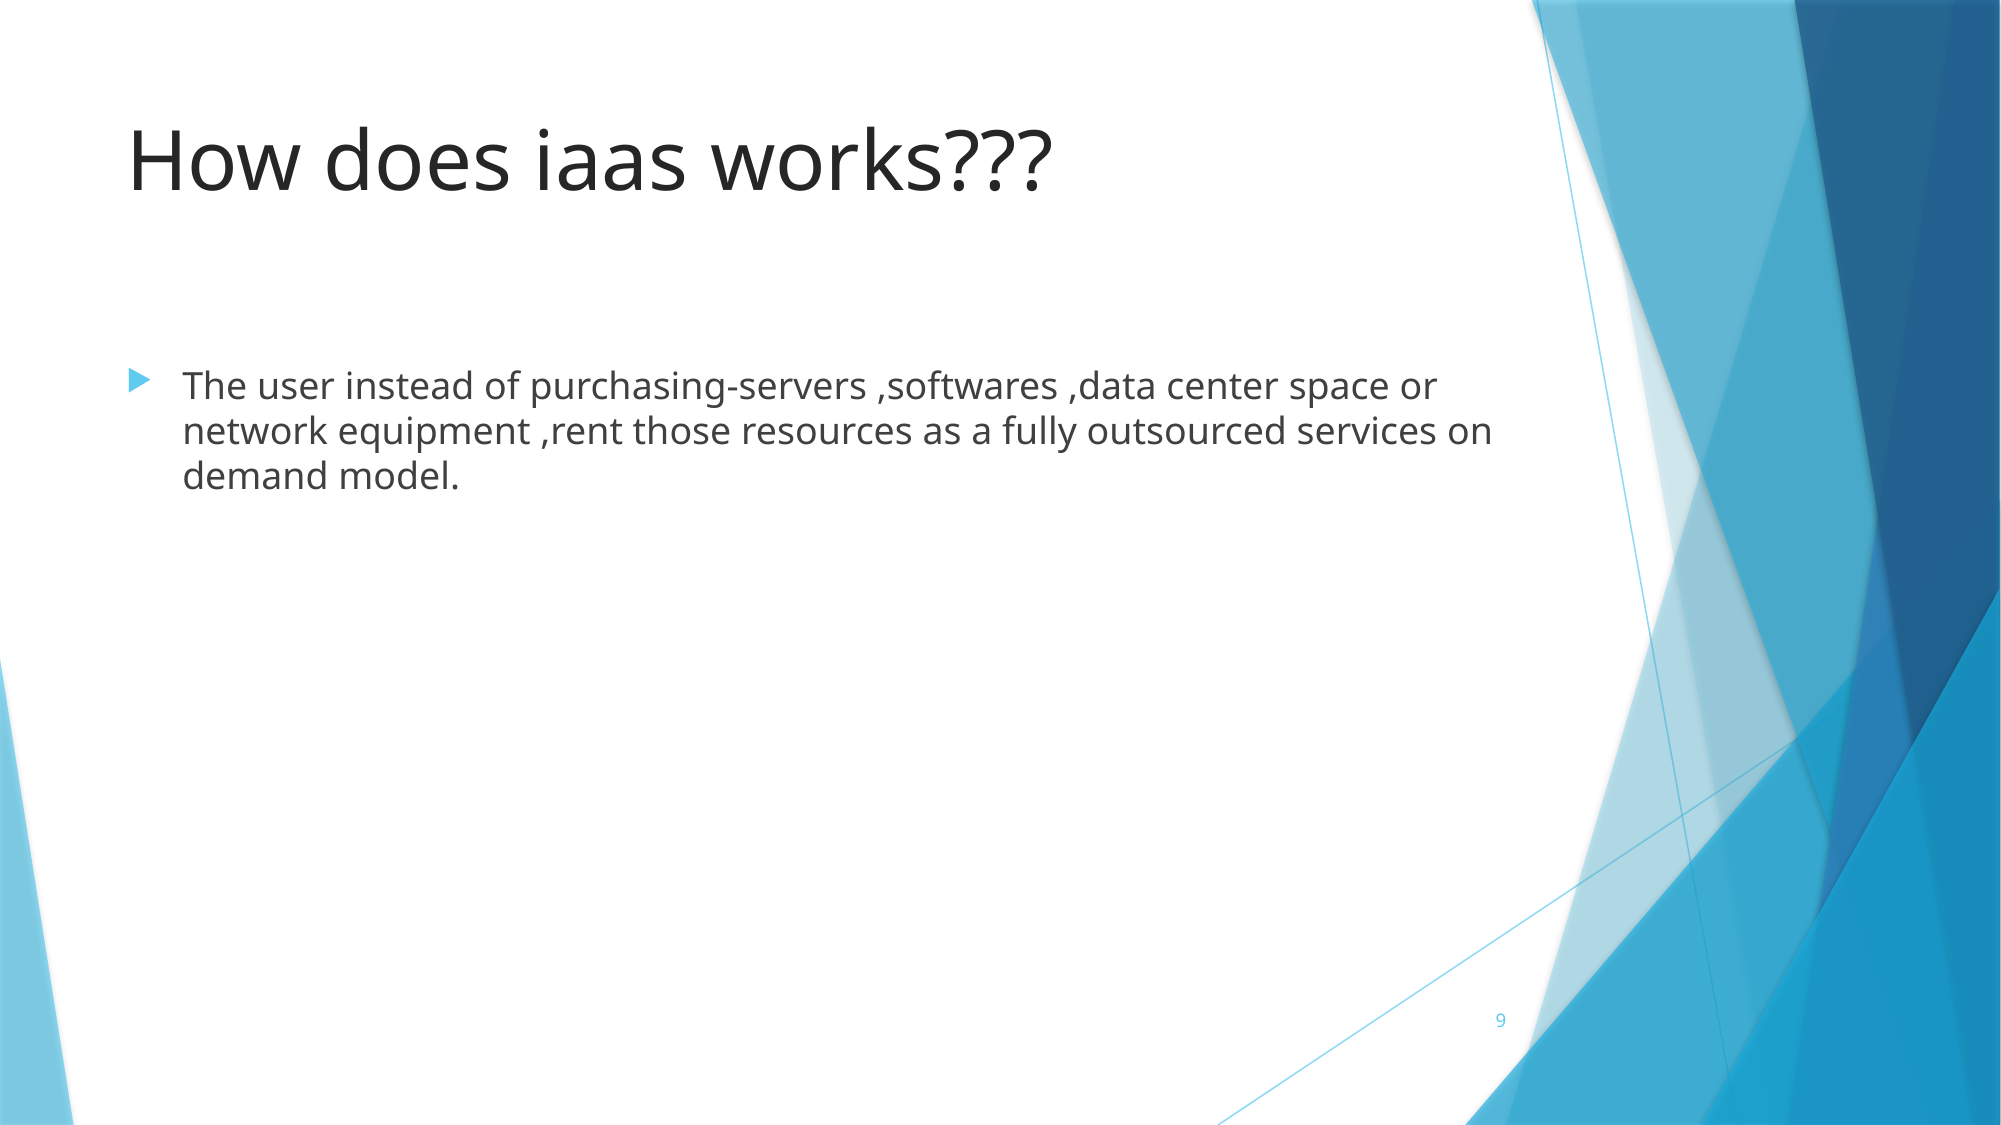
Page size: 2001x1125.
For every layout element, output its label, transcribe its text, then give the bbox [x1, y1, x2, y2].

list The user instead of purchasing-servers ,softwares ,data center space or network equipment ,rent those resources as a fully outsourced services on demand model. [111, 354, 1522, 992]
title How does iaas works??? [111, 99, 1522, 317]
slide_number 9 [1409, 991, 1522, 1051]
